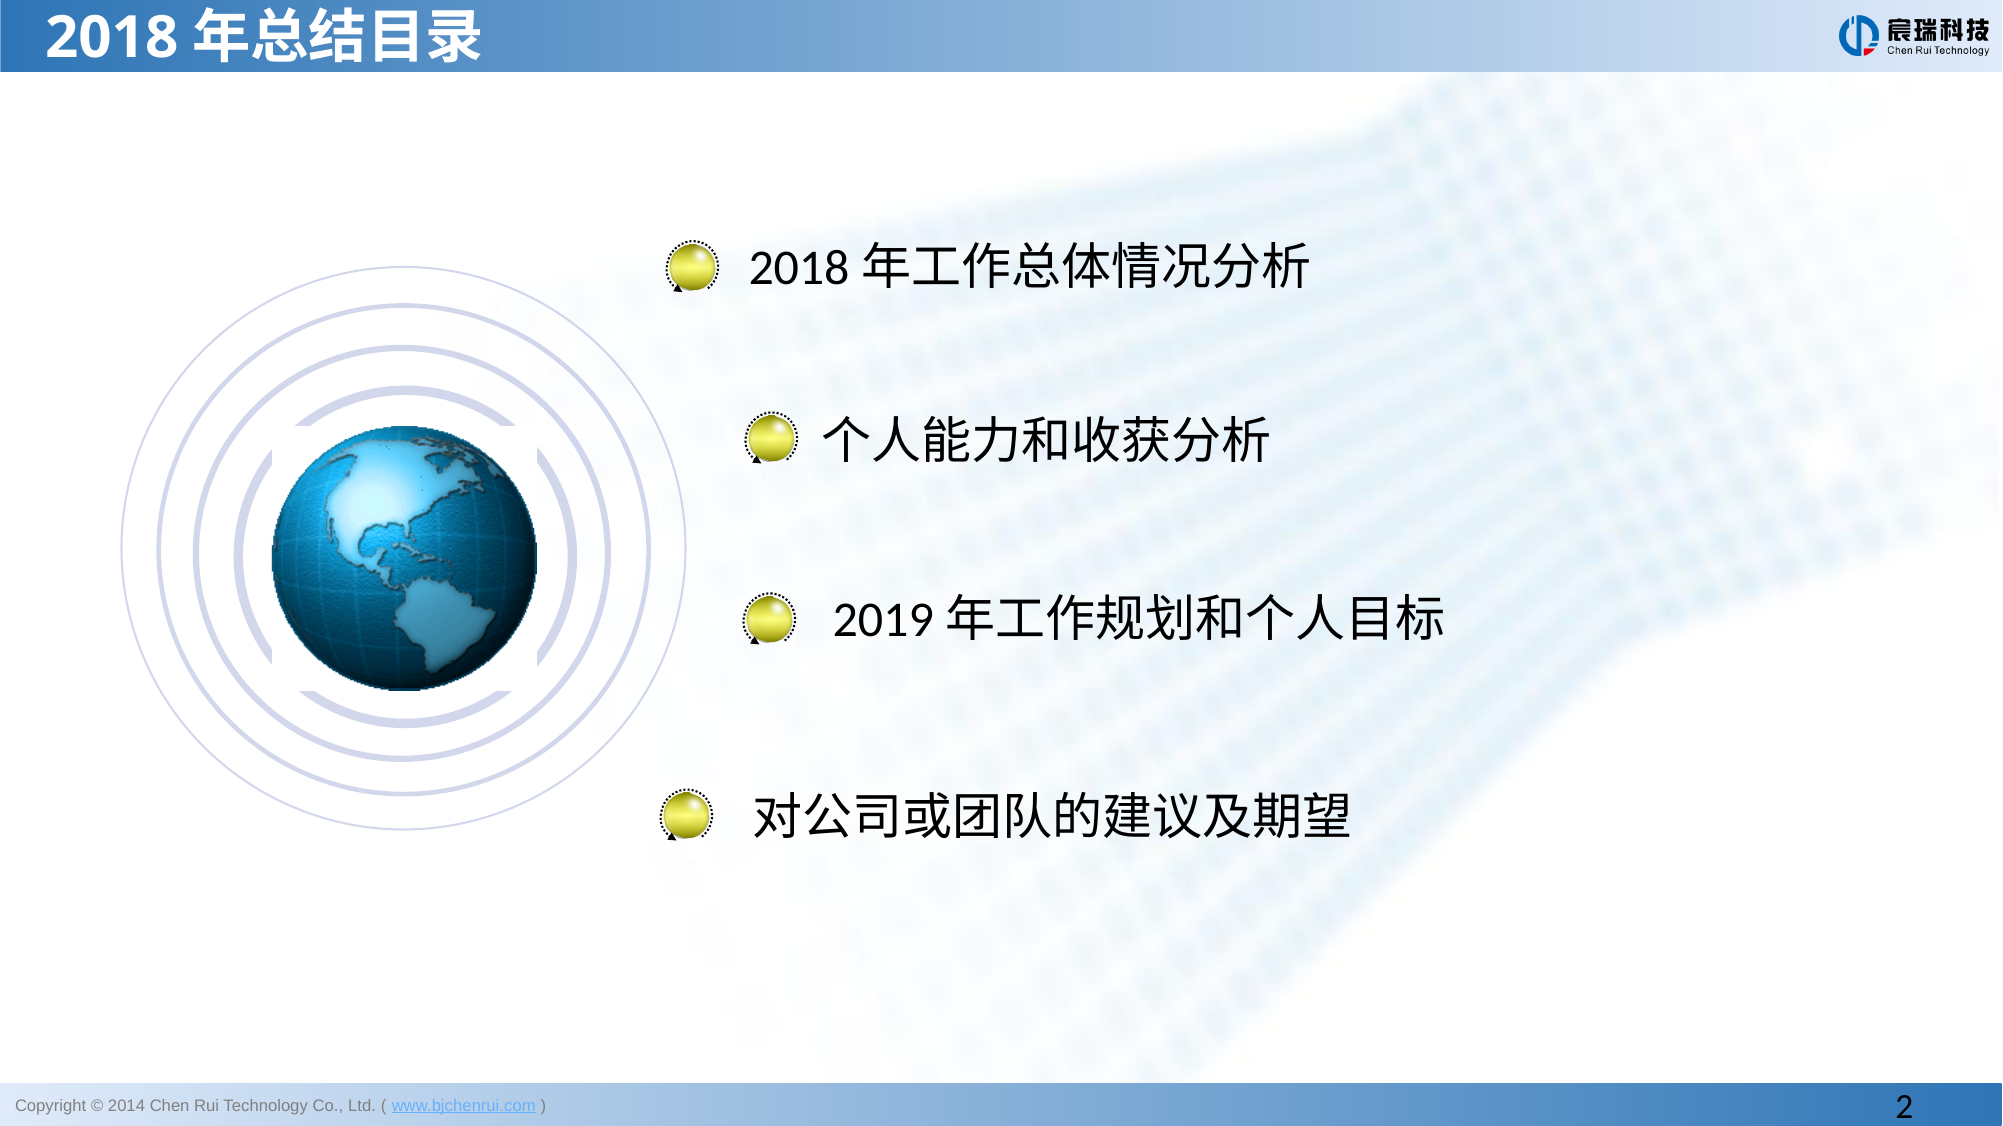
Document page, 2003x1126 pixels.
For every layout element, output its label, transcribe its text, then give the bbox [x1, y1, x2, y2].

text_box 2018年工作总体情况分析 [733, 226, 1526, 302]
picture [2, 72, 1999, 1084]
slide_number 2 [1880, 1076, 1999, 1123]
text_box 个人能力和收获分析 [806, 400, 1564, 476]
picture [1839, 15, 1989, 56]
text_box 对公司或团队的建议及期望 [738, 777, 1531, 853]
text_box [121, 266, 686, 830]
title 2018年总结目录 [30, 0, 1542, 72]
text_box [665, 242, 720, 294]
text_box 2019年工作规划和个人目标 [817, 579, 1611, 655]
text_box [742, 594, 796, 646]
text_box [659, 790, 714, 842]
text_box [744, 413, 798, 465]
